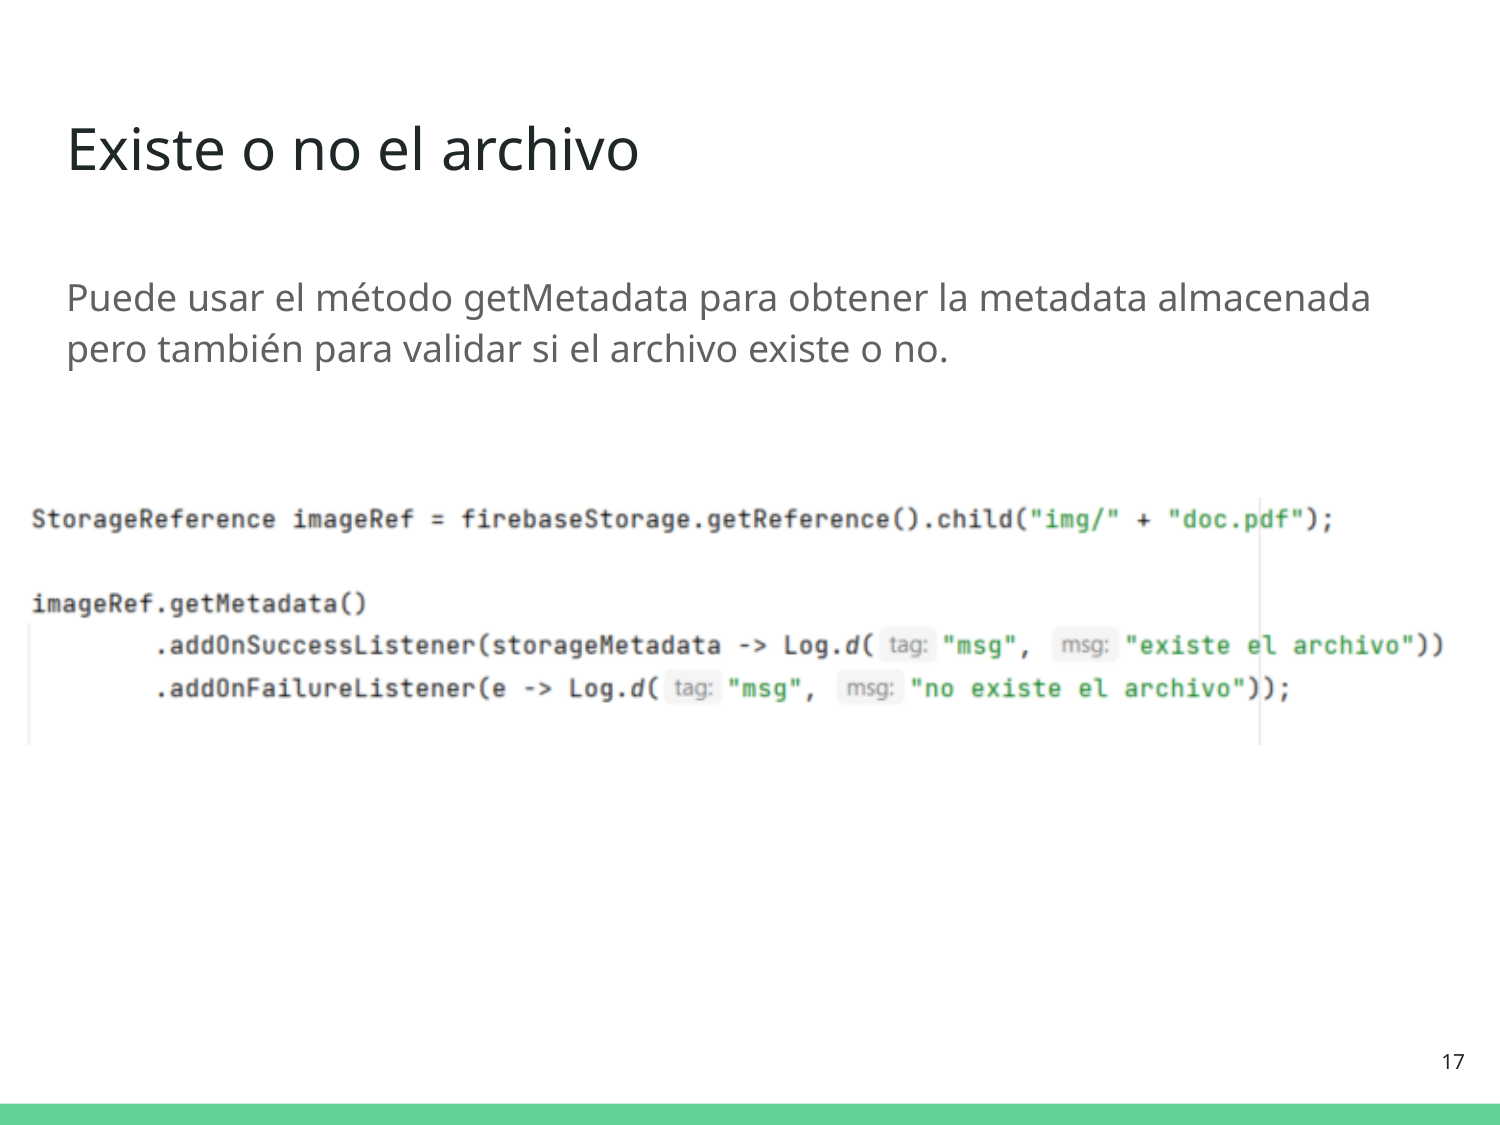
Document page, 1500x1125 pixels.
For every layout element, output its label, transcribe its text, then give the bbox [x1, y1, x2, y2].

picture [22, 497, 1478, 746]
slide_number ‹#› [1389, 1019, 1480, 1106]
list Puede usar el método getMetadata para obtener la metadata almacenada pero también para validar si el archivo existe o no. [51, 252, 1449, 418]
title Existe o no el archivo [51, 97, 1449, 223]
